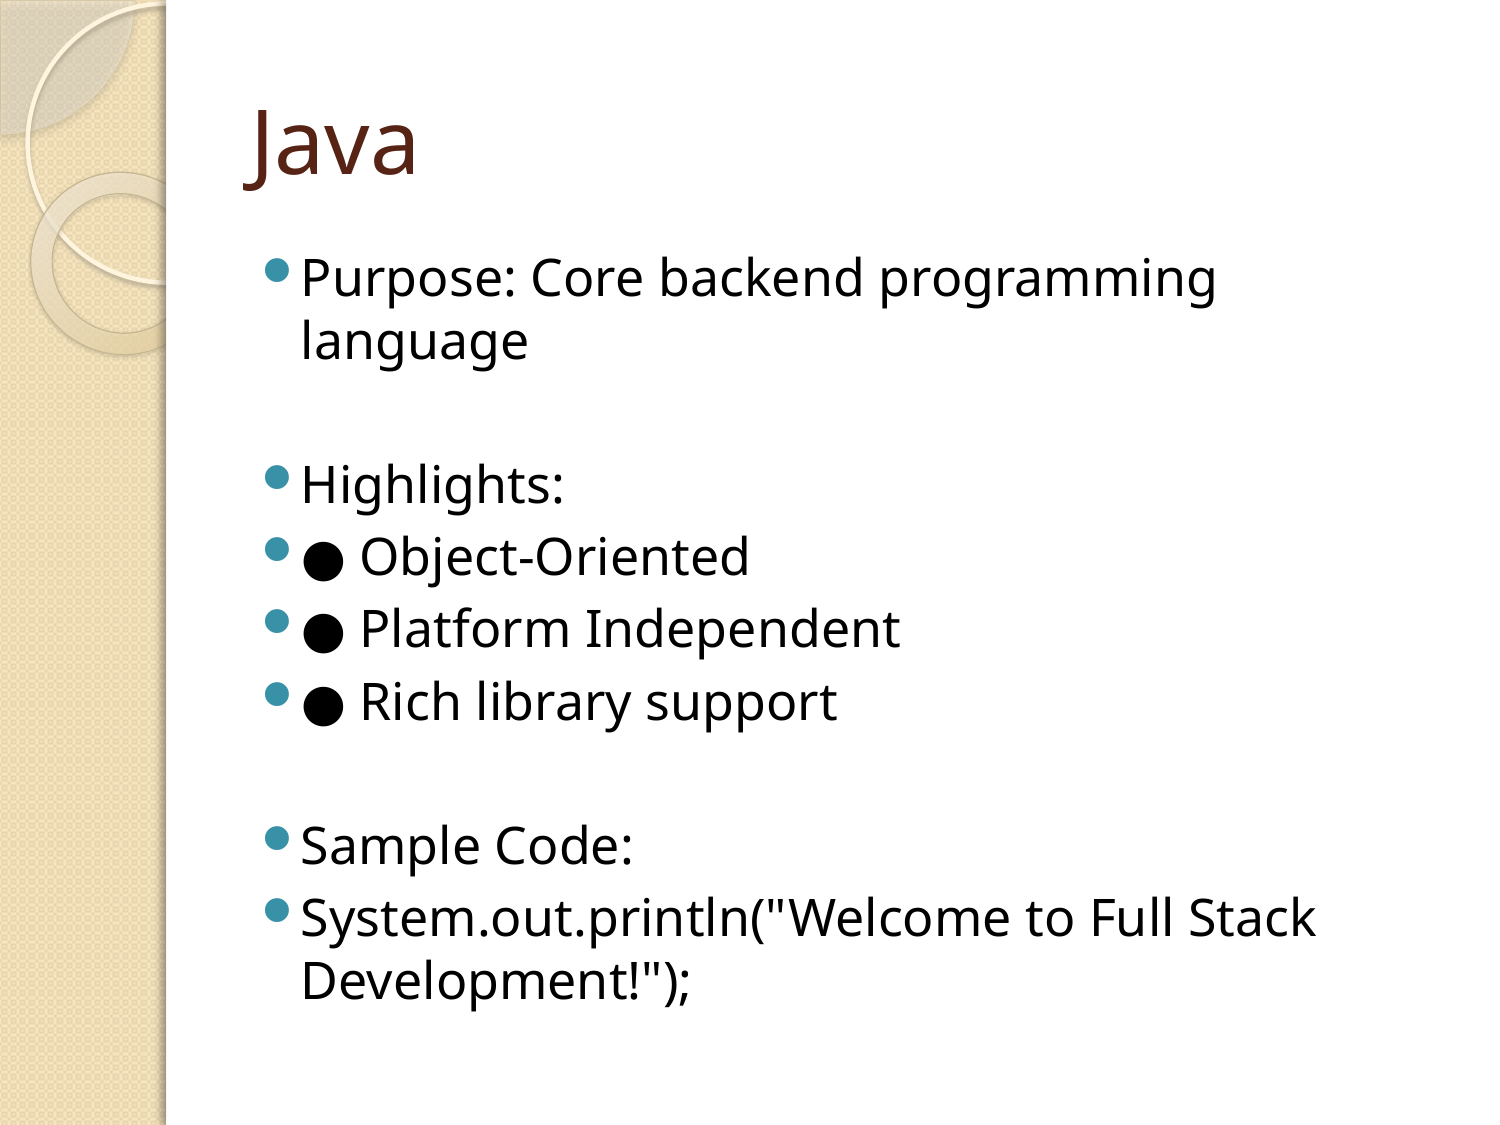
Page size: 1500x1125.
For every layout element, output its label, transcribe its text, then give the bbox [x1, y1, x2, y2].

list Purpose: Core backend programming language Highlights: ● Object-Oriented ● Platform Independent ● Rich library support Sample Code: System.out.println("Welcome to Full Stack Development!"); [235, 237, 1466, 1025]
title Java [235, 45, 1466, 233]
